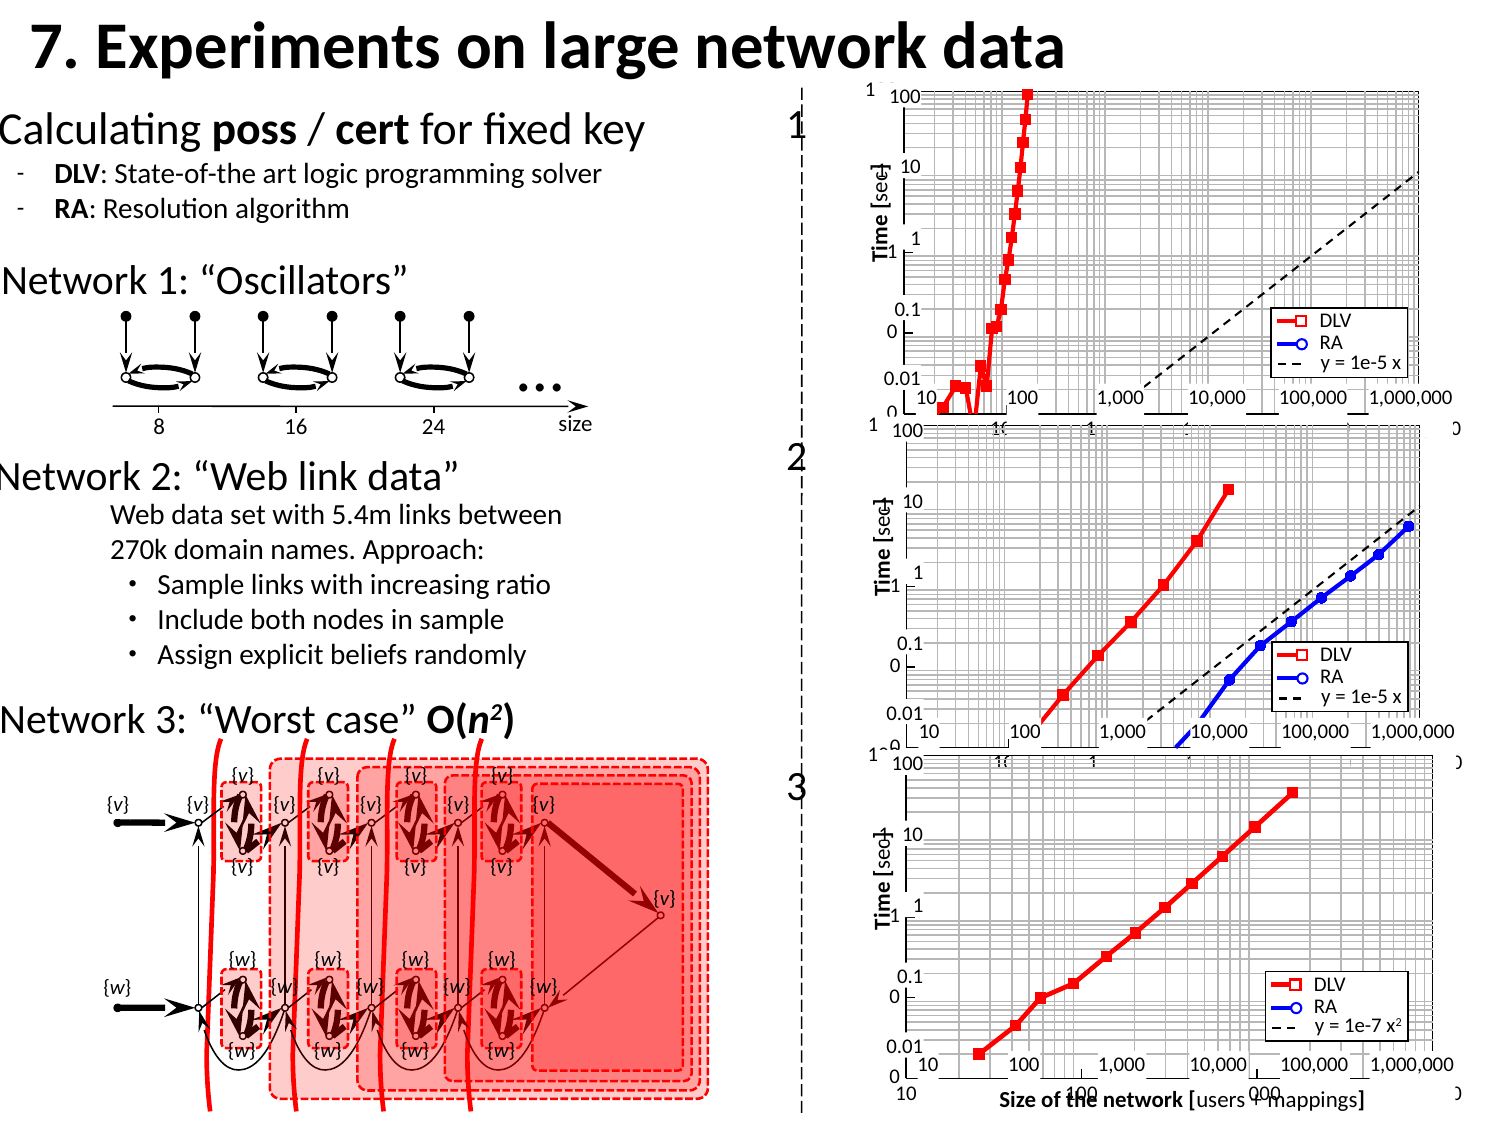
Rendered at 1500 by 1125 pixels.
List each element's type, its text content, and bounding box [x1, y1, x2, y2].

text_box 24 [421, 415, 461, 439]
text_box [1271, 640, 1421, 712]
text_box Network 3: “Worst case” O(n2) [0, 691, 591, 742]
title 7. Experiments on large network data [28, 1, 1081, 84]
text_box 16 [284, 415, 321, 439]
text_box size [558, 408, 612, 437]
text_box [852, 73, 1475, 409]
text_box Calculating poss / cert for fixed key DLV: State-of-the art logic programming solver RA: Resolution algorithm [0, 98, 721, 224]
chart [854, 407, 1476, 1113]
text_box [121, 311, 200, 388]
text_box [258, 311, 337, 388]
text_box Network 1: “Oscillators” [1, 252, 484, 303]
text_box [918, 717, 1457, 736]
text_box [1265, 970, 1414, 1042]
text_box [917, 1050, 1456, 1107]
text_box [395, 311, 475, 388]
text_box 3 [786, 759, 849, 810]
text_box 2 [786, 428, 850, 479]
text_box … [517, 324, 555, 405]
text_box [102, 738, 709, 1112]
text_box Web data set with 5.4m links between 270k domain names. Approach: Sample links with increasing ratio Include both nodes in sample Assign explicit beliefs randomly [109, 495, 563, 671]
text_box Network 2: “Web link data” [0, 448, 536, 499]
text_box 1 [786, 96, 847, 147]
text_box 8 [153, 415, 172, 439]
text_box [871, 749, 924, 1059]
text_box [871, 416, 924, 726]
